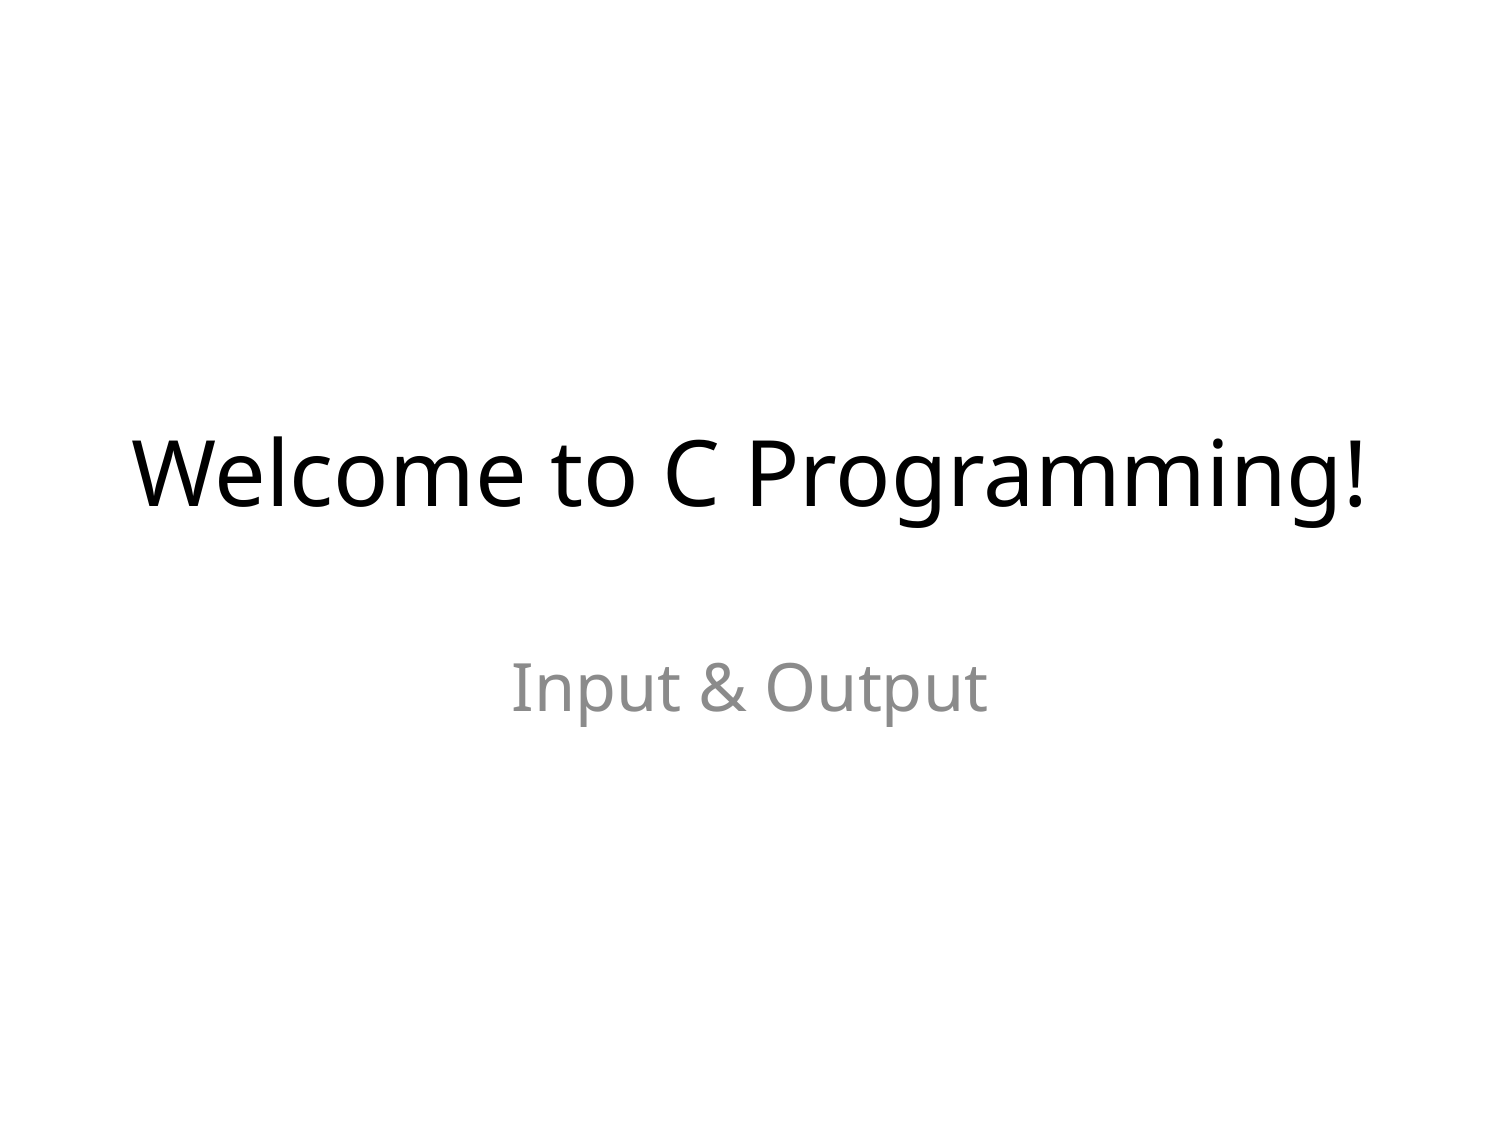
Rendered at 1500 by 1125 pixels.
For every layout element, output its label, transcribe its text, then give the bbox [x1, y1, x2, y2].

subtitle Input & Output [225, 637, 1275, 925]
title Welcome to C Programming! [112, 349, 1388, 591]
